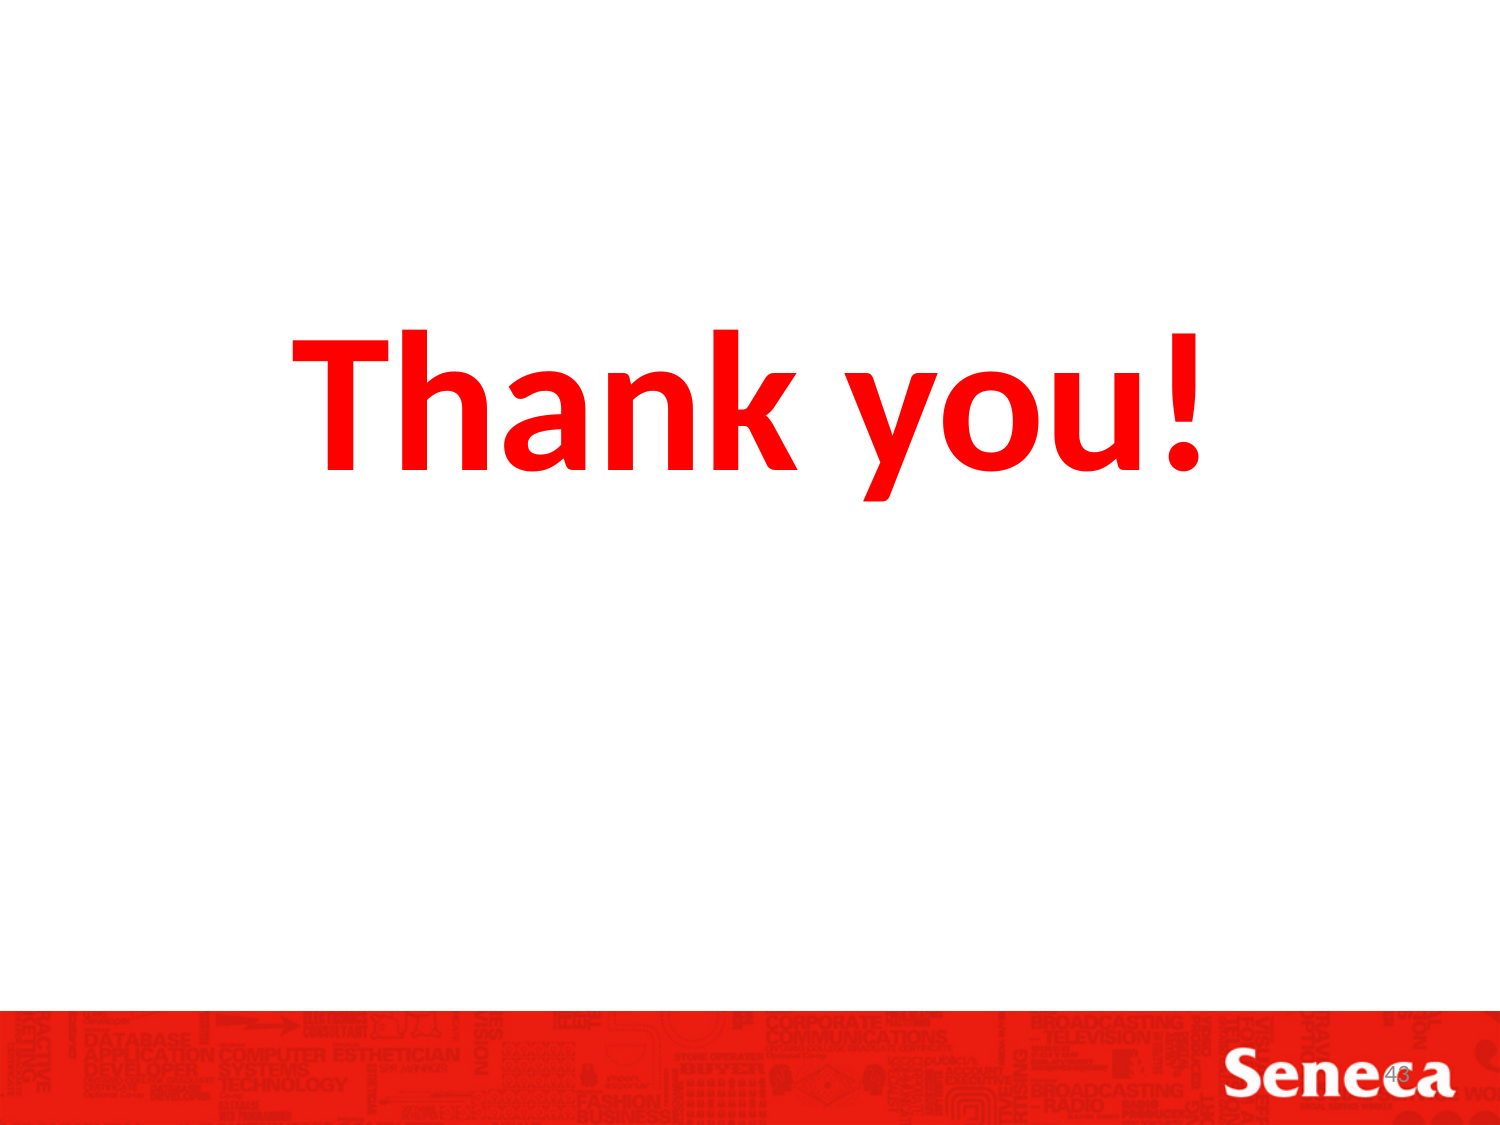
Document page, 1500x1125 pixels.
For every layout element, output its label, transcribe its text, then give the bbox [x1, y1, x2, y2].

picture [0, 1011, 1500, 1125]
list Thank you! [112, 262, 1397, 746]
slide_number 43 [1074, 1042, 1425, 1103]
